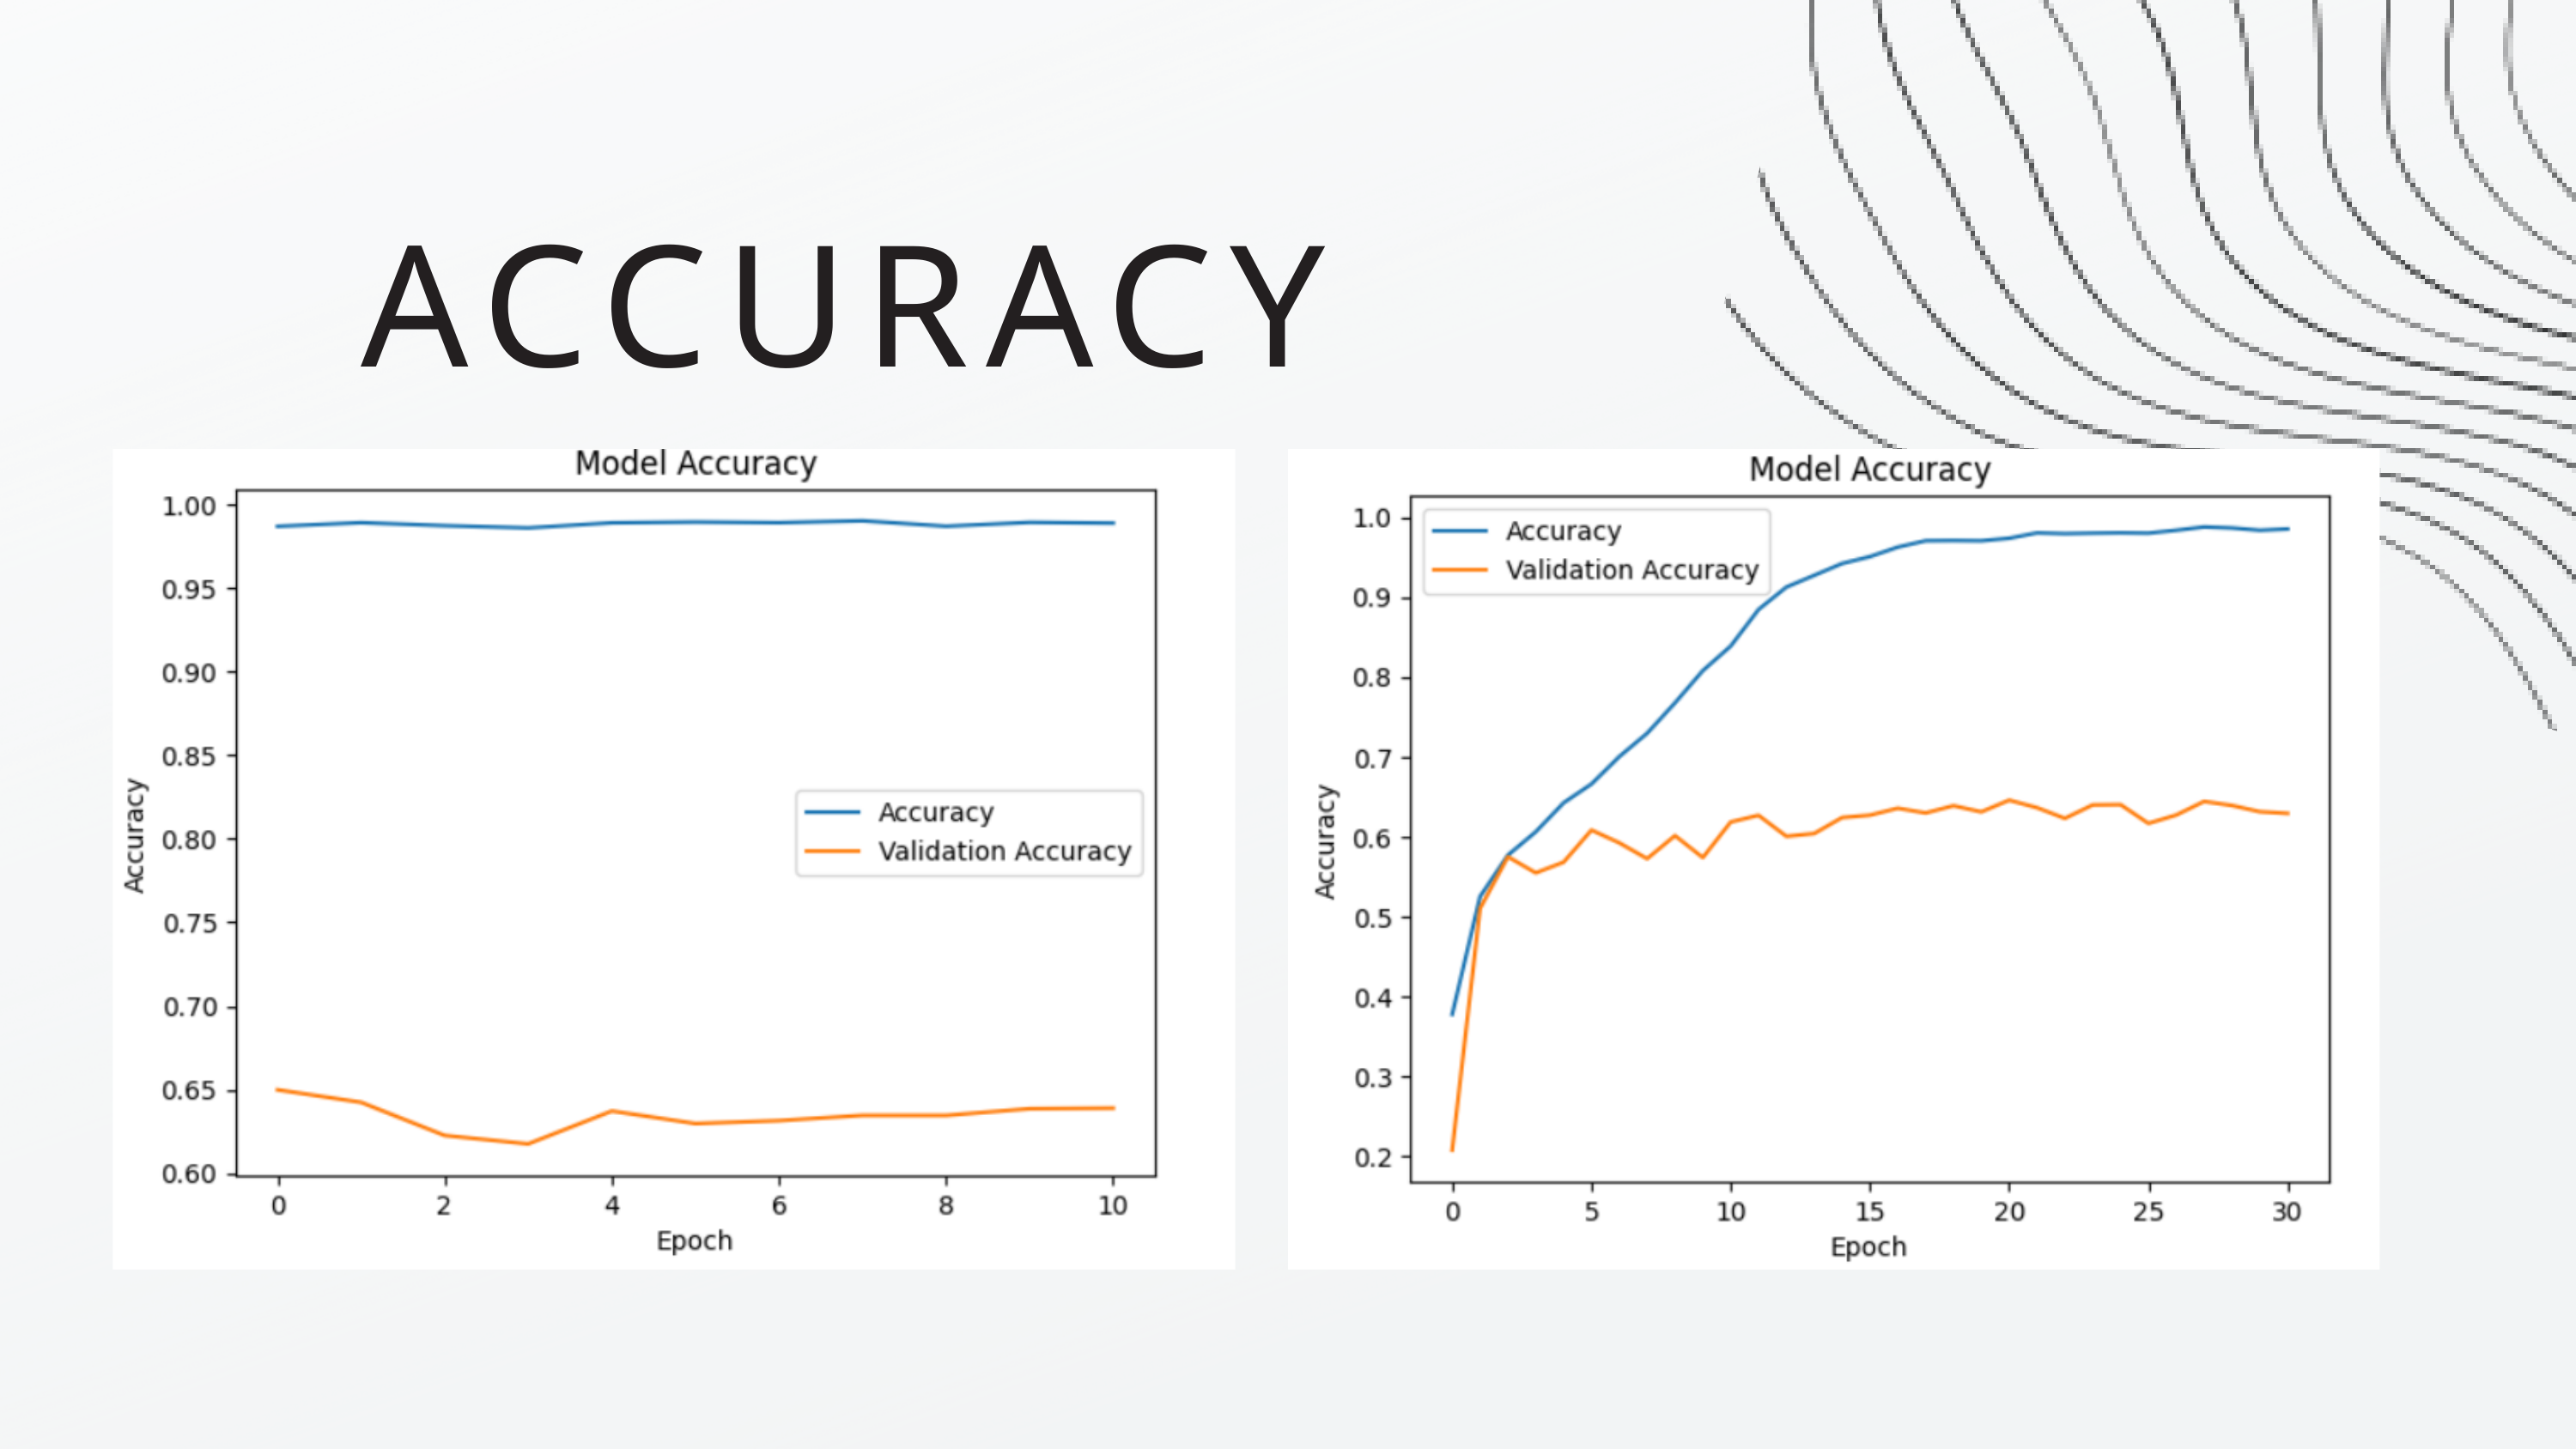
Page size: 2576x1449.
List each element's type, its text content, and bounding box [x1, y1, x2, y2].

text_box [1288, 449, 2380, 1270]
text_box [0, 0, 2576, 1449]
text_box ACCURACY [216, 168, 1472, 402]
text_box [1686, 0, 2576, 737]
text_box [112, 449, 1236, 1270]
